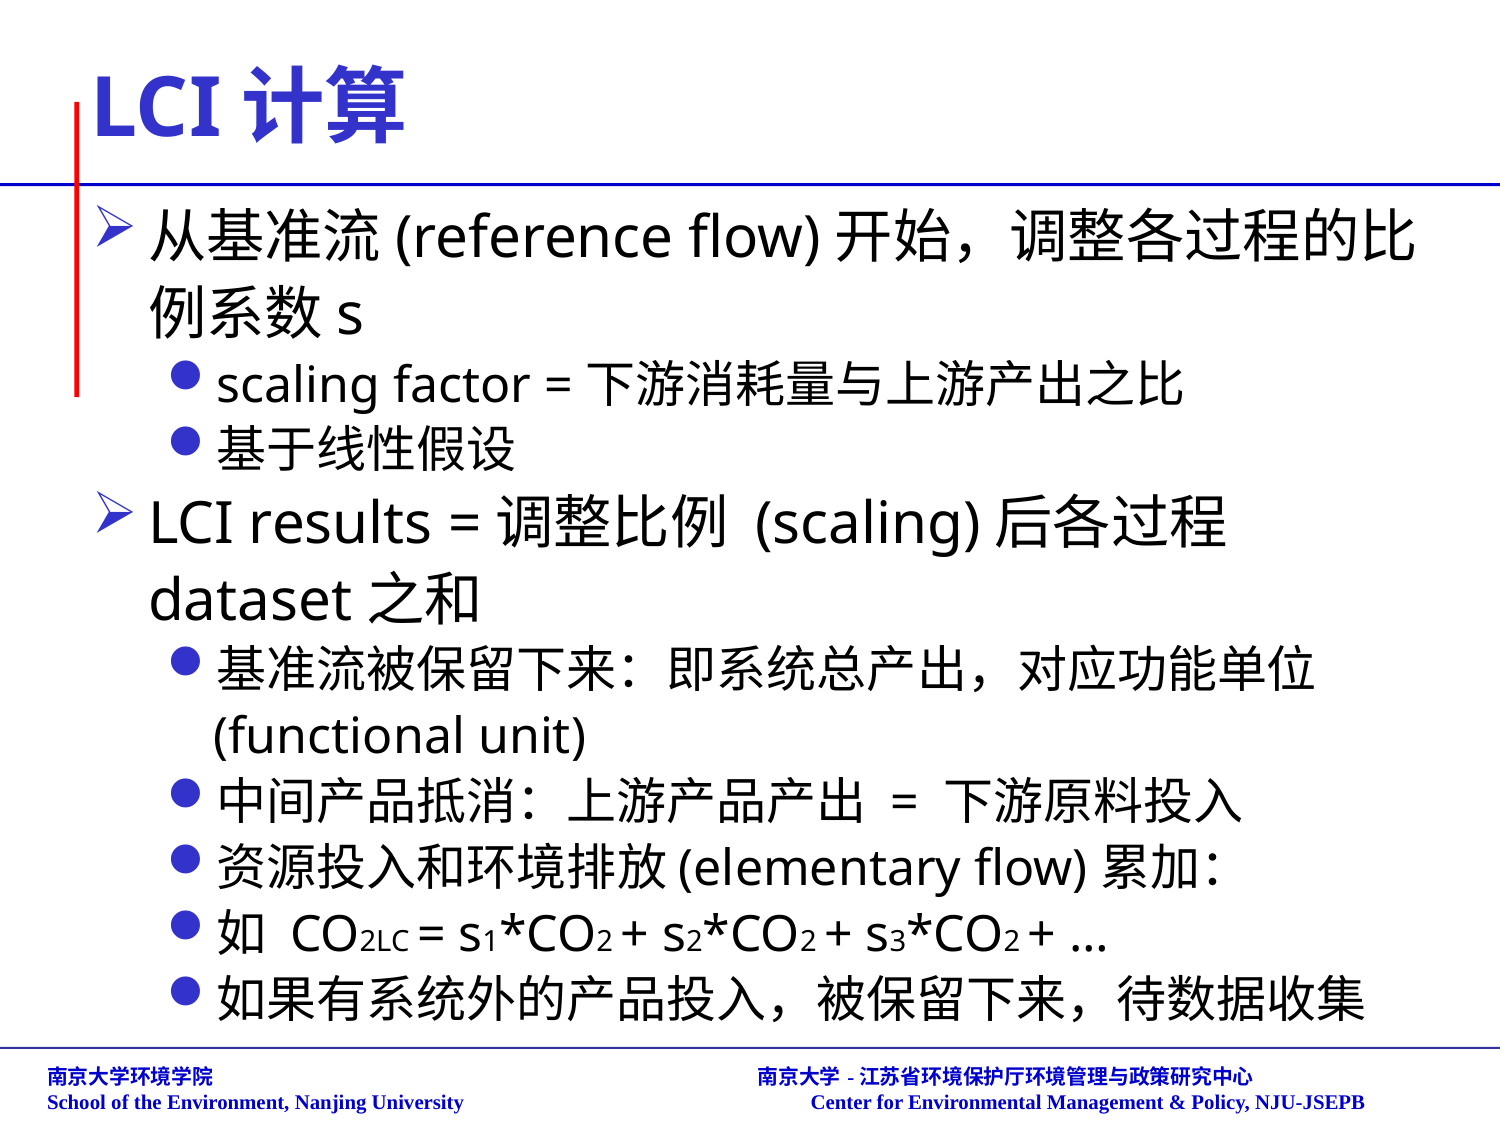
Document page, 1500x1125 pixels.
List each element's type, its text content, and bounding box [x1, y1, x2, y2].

list 从基准流(reference flow)开始，调整各过程的比例系数s scaling factor =下游消耗量与上游产出之比 基于线性假设 LCI results =调整比例 (scaling)后各过程dataset之和 基准流被保留下来：即系统总产出，对应功能单位(functional unit) 中间产品抵消：上游产品产出 = 下游原料投入 资源投入和环境排放(elementary flow)累加： 如 CO2LC = s1*CO2 + s2*CO2 + s3*CO2 + … 如果有系统外的产品投入，被保留下来，待数据收集 [76, 184, 1436, 1042]
title LCI计算 [75, 45, 1424, 161]
